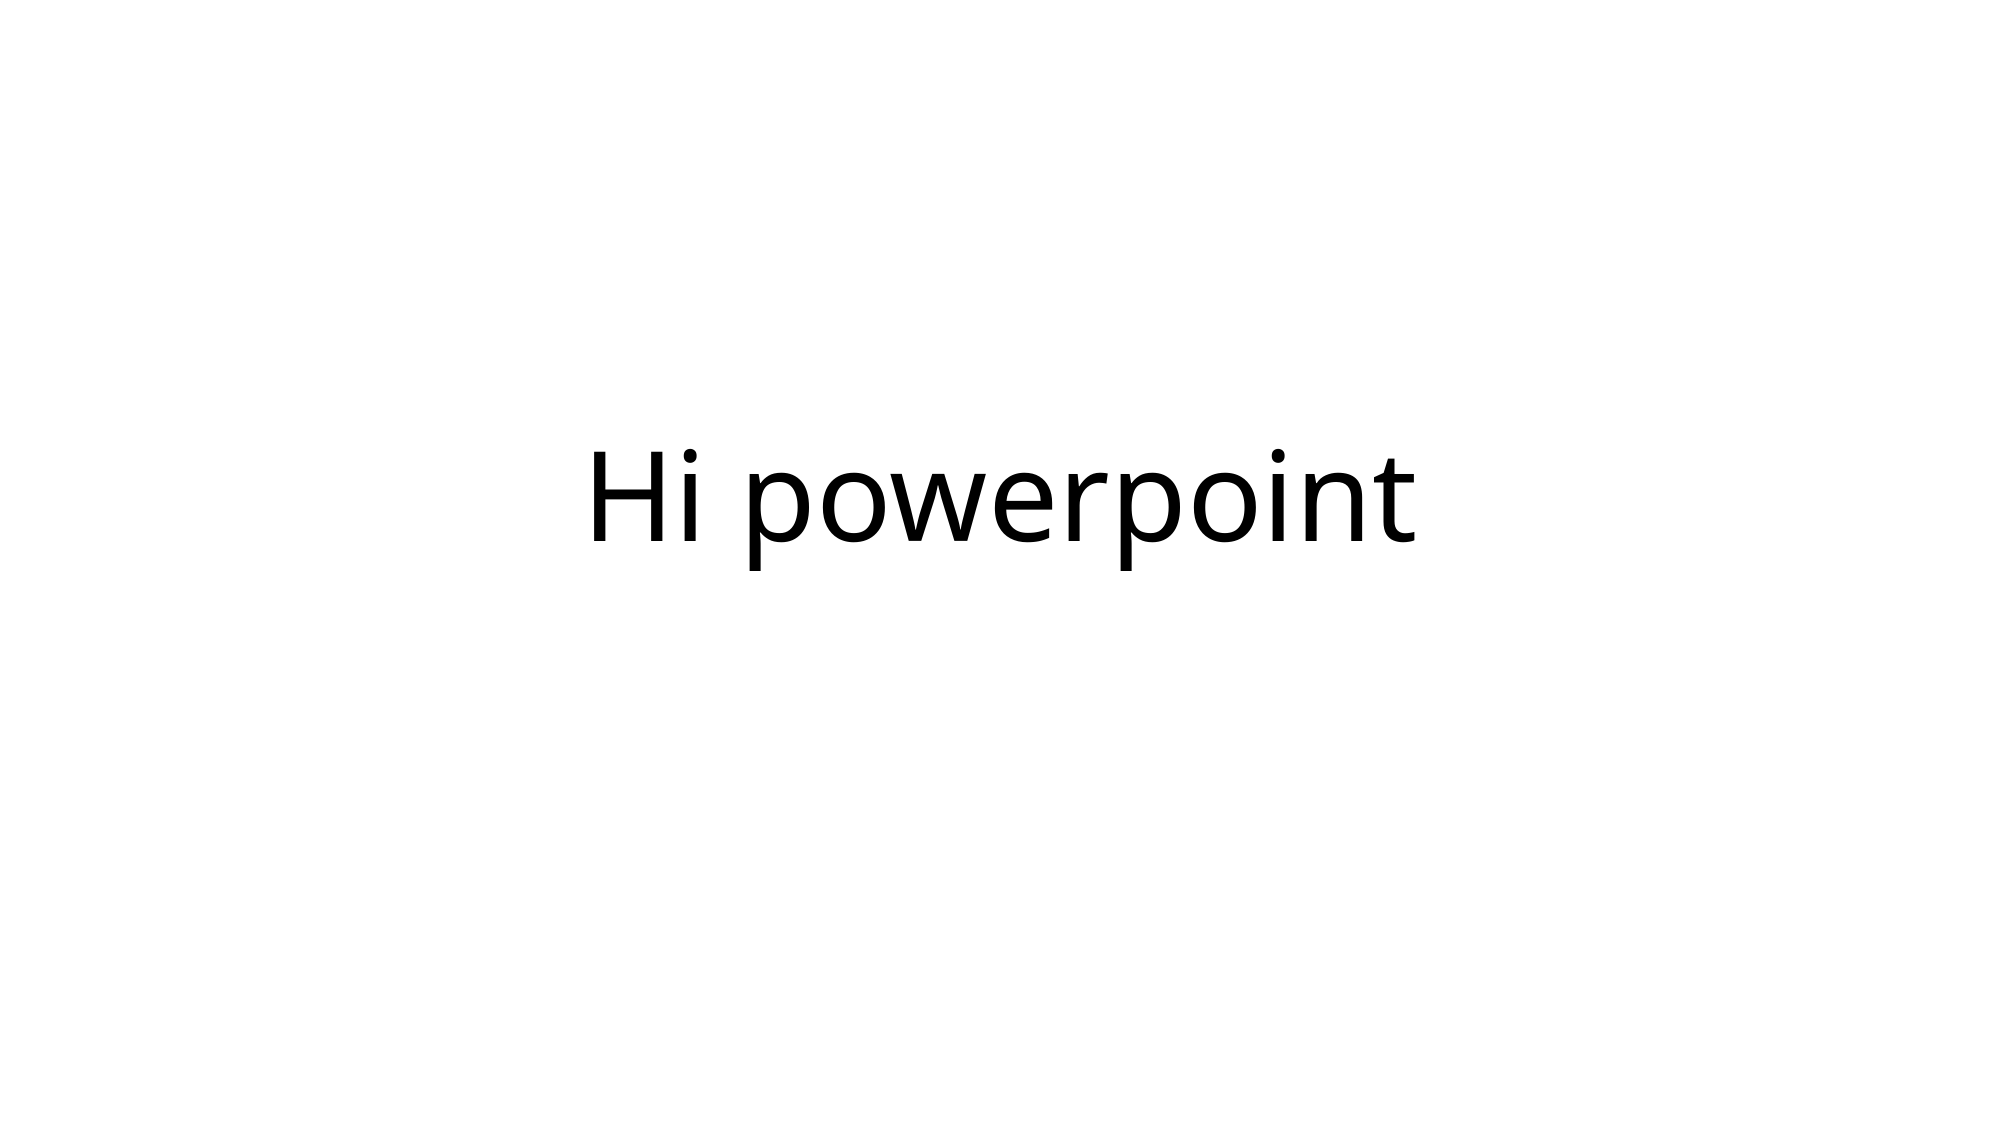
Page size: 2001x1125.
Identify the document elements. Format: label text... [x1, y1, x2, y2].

title Hi powerpoint [249, 184, 1750, 576]
